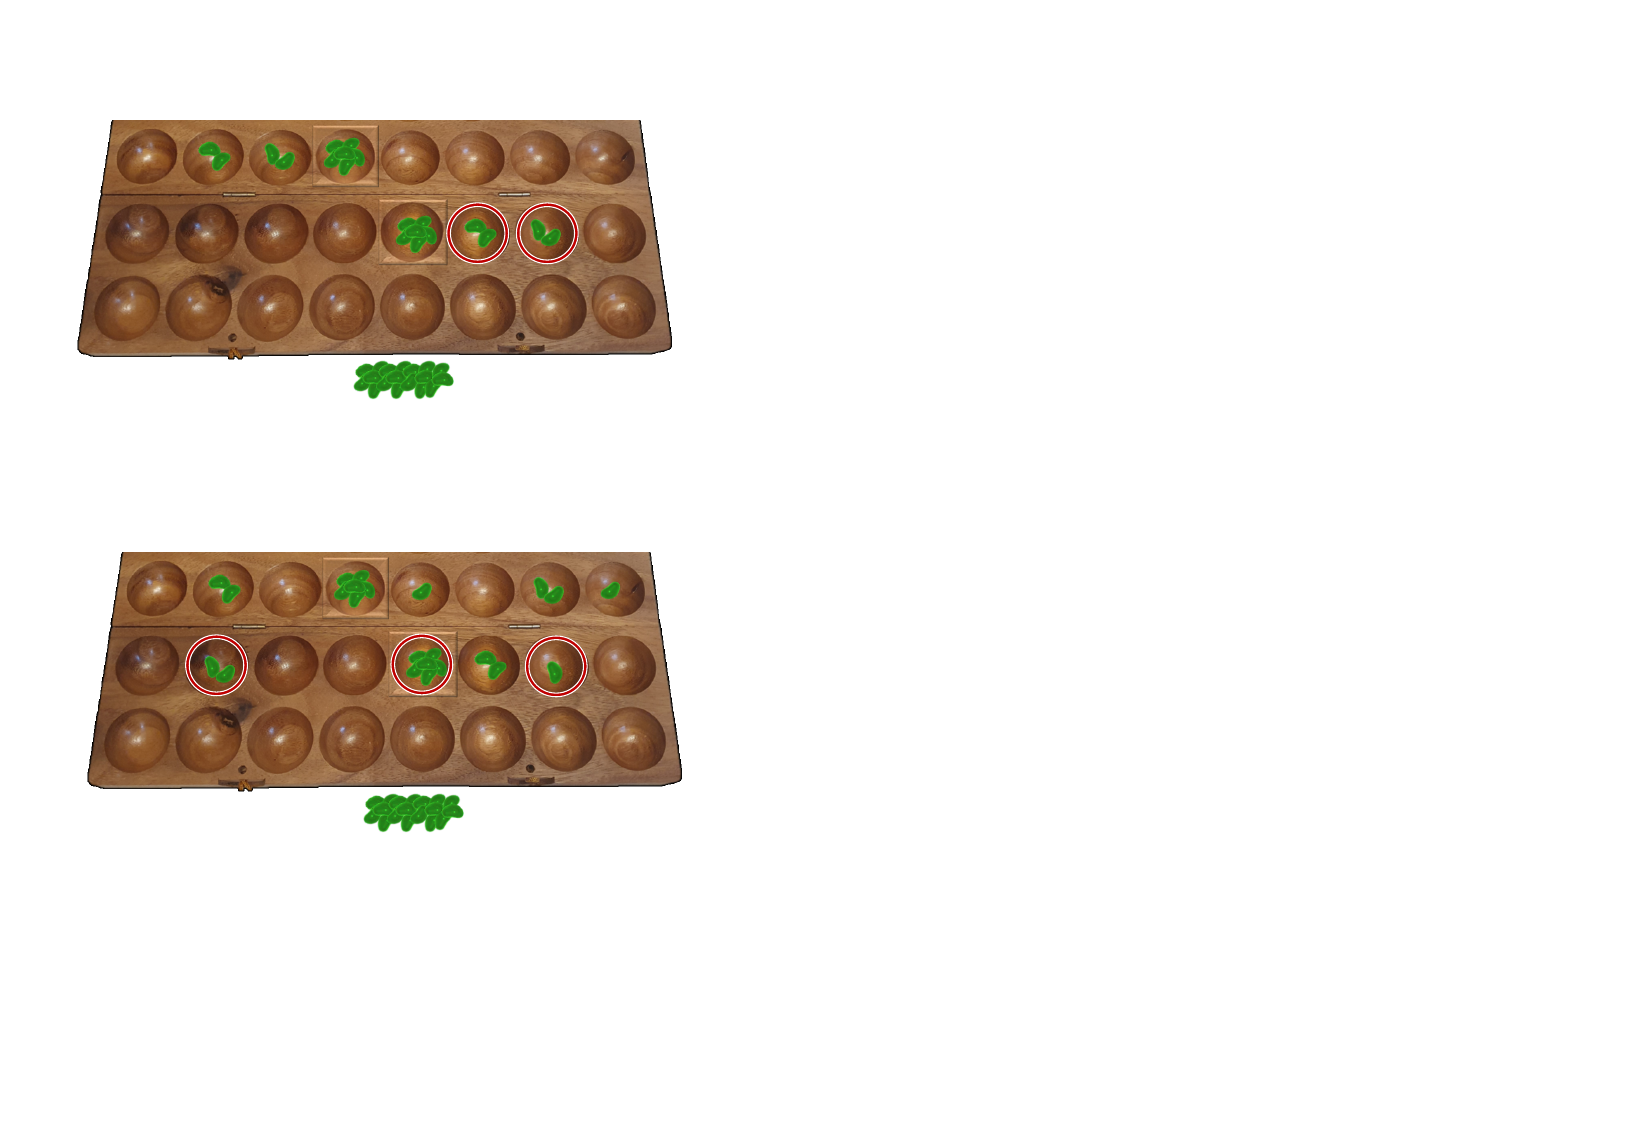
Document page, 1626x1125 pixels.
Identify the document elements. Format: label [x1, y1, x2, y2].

picture [81, 552, 690, 836]
picture [71, 120, 680, 403]
